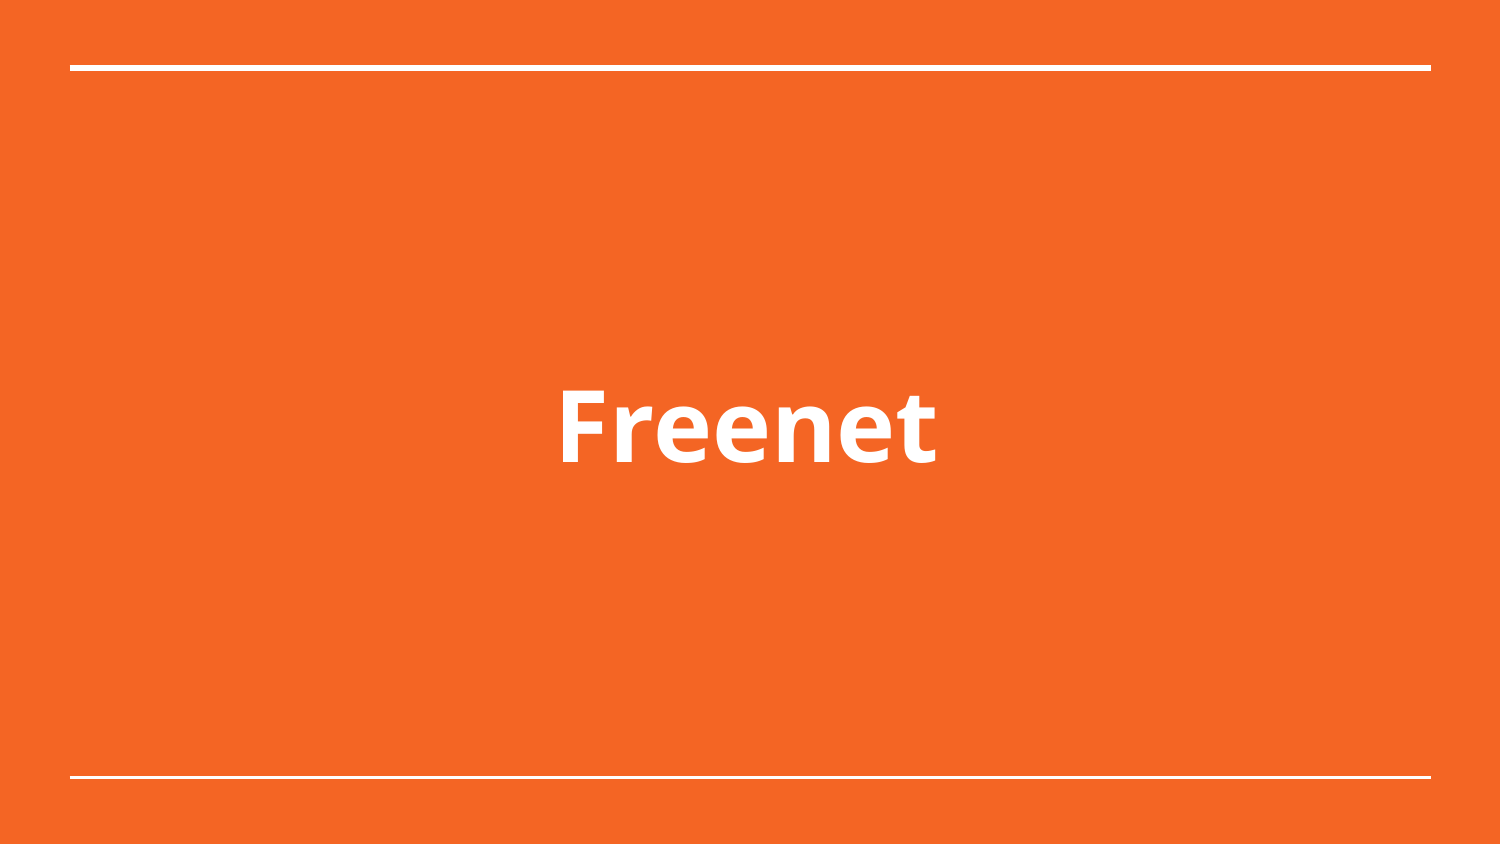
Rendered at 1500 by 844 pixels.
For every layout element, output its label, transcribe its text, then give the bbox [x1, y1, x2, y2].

title Freenet [66, 296, 1428, 550]
